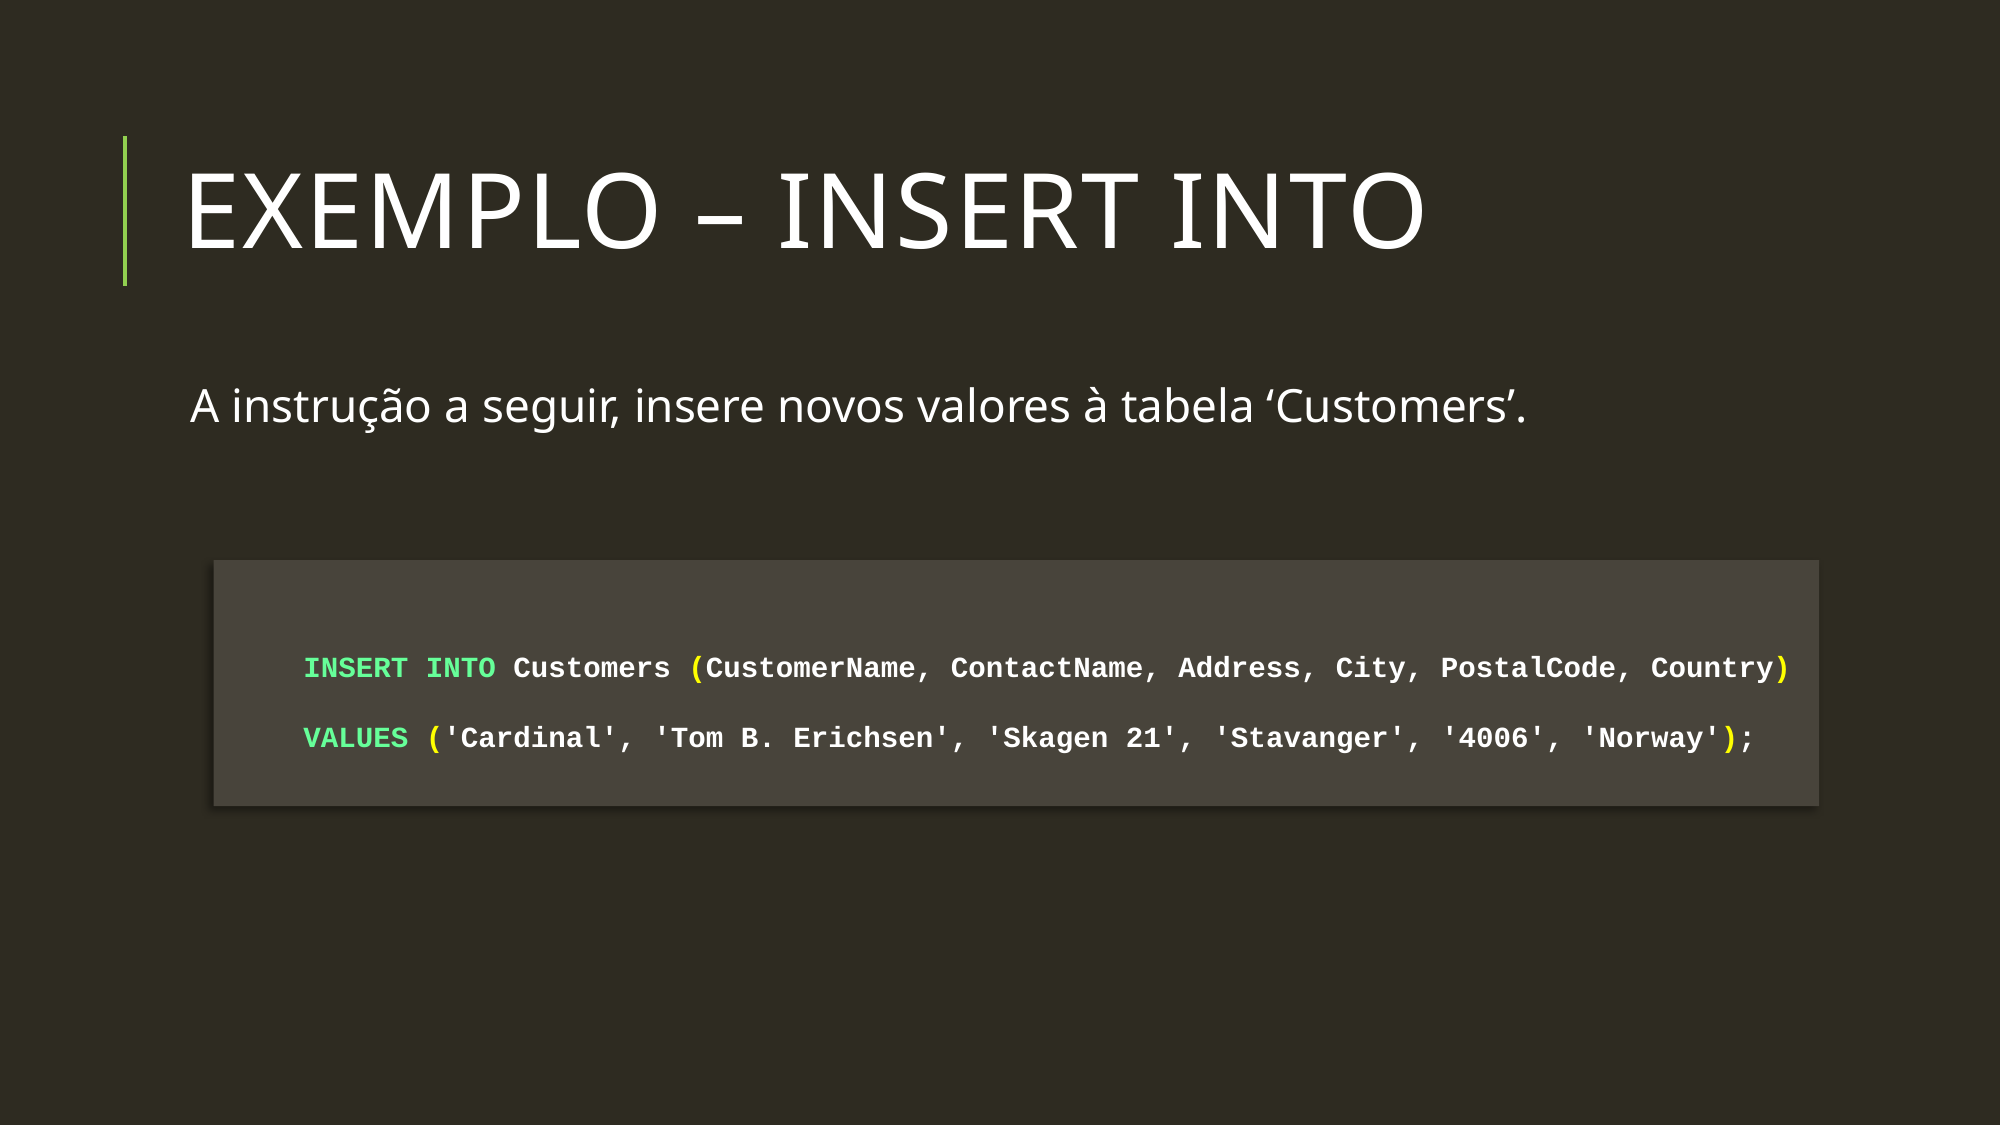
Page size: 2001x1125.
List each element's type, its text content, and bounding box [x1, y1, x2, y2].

list A instrução a seguir, insere novos valores à tabela ‘Customers’. [168, 375, 1763, 1035]
text_box INSERT INTO Customers (CustomerName, ContactName, Address, City, PostalCode, Country) VALUES ('Cardinal', 'Tom B. Erichsen', 'Skagen 21', 'Stavanger', '4006', 'Norway'); [212, 559, 1820, 807]
title Exemplo – insert into [168, 96, 1763, 342]
